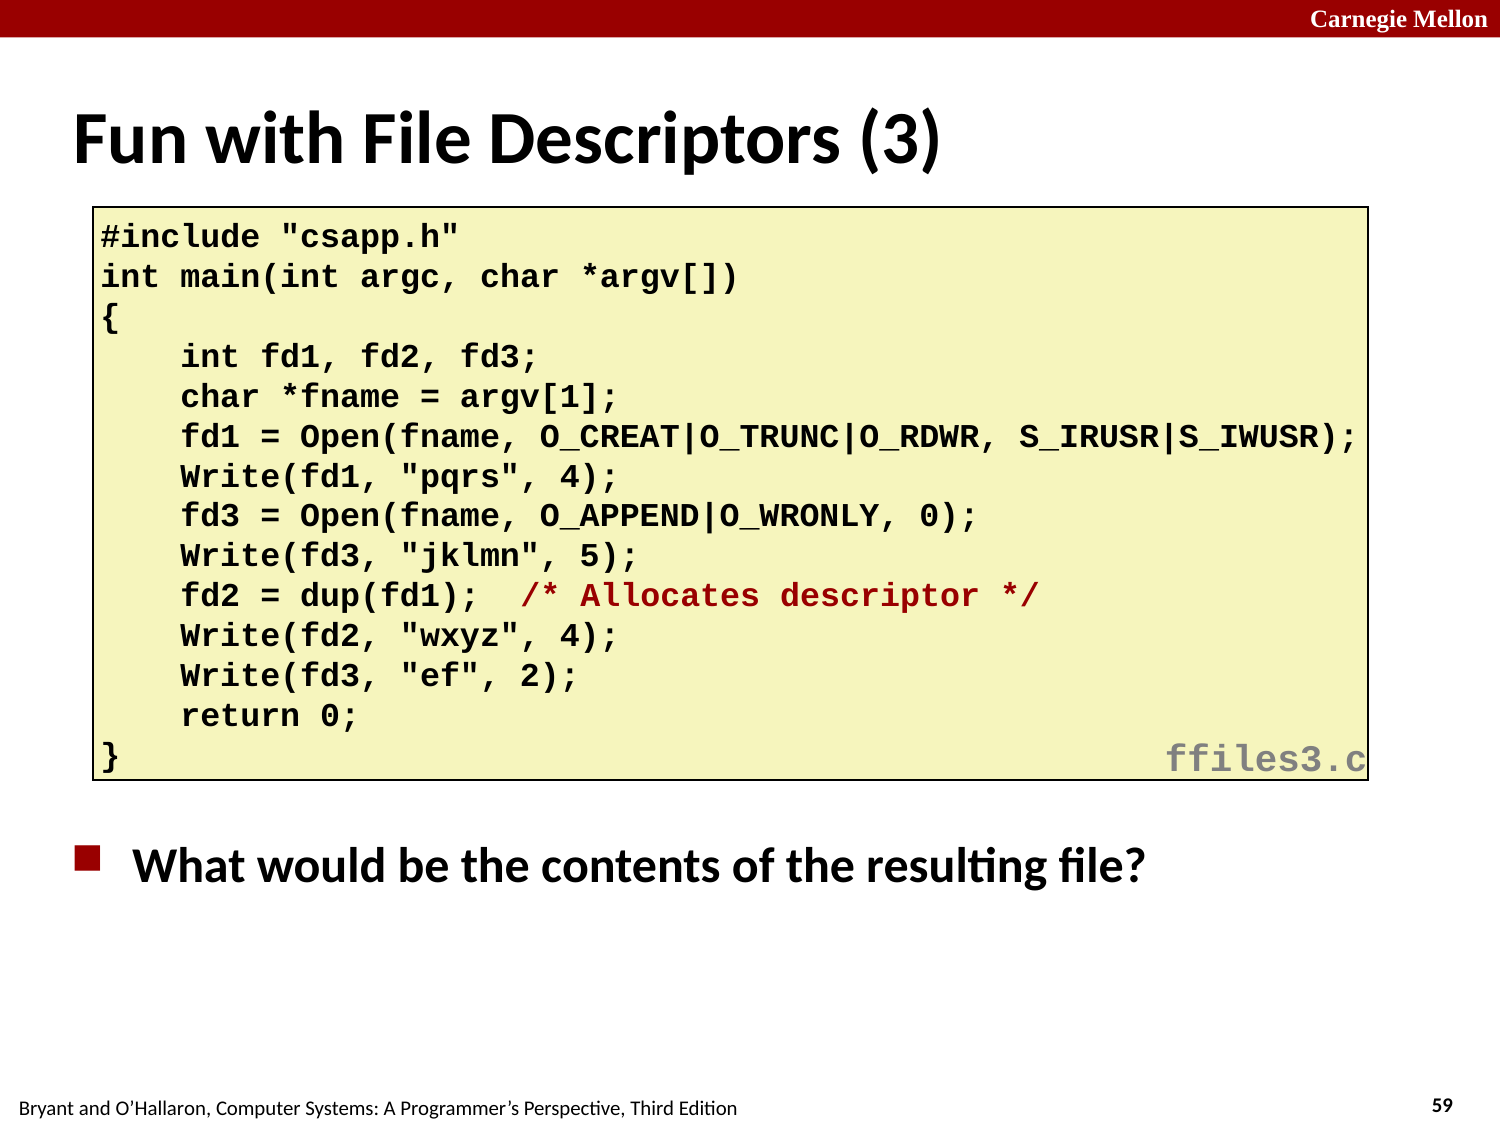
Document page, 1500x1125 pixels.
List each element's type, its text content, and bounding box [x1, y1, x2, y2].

text_box ffiles3.c [1150, 726, 1383, 787]
title Fun with File Descriptors (3) [58, 71, 1305, 197]
list What would be the contents of the resulting file? [60, 824, 1424, 913]
text_box #include "csapp.h" int main(int argc, char *argv[]) { int fd1, fd2, fd3; char *fname = argv[1]; fd1 = Open(fname, O_CREAT|O_TRUNC|O_RDWR, S_IRUSR|S_IWUSR); Write(fd1, "pqrs", 4); fd3 = Open(fname, O_APPEND|O_WRONLY, 0); Write(fd3, "jklmn", 5); fd2 = dup(fd1); /* Allocates descriptor */ Write(fd2, "wxyz", 4); Write(fd3, "ef", 2); return 0; } [92, 206, 1369, 781]
